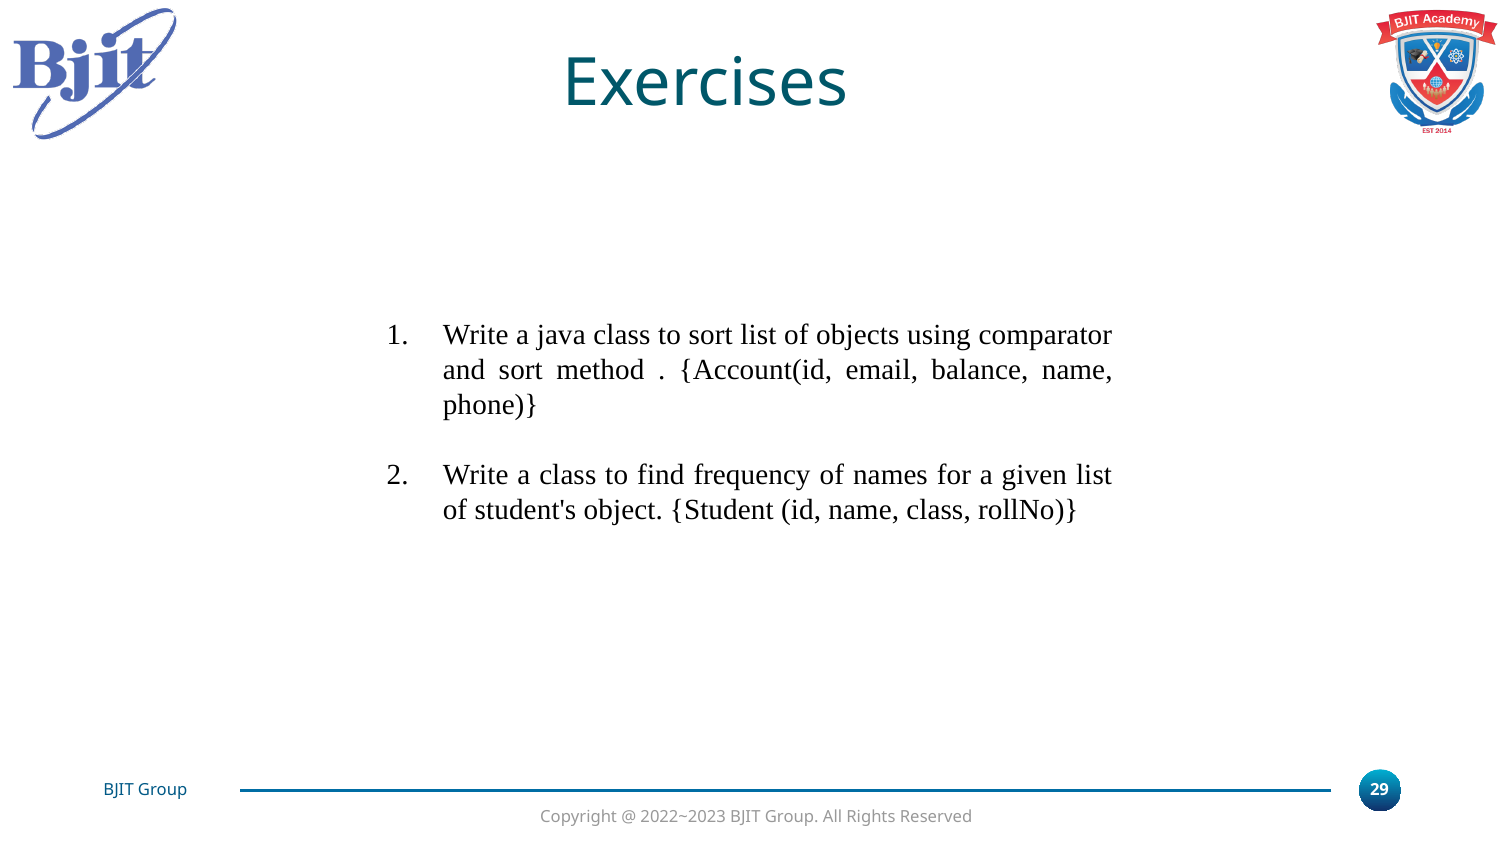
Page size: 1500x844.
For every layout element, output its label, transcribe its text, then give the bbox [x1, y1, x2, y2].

text_box Exercises [183, 31, 1229, 127]
picture [13, 7, 177, 140]
picture [1373, 7, 1500, 136]
picture [124, 783, 133, 795]
text_box Write a java class to sort list of objects using comparator and sort method . {Account(id, email, balance, name, phone)} Write a class to find frequency of names for a given list of student's object. {Student (id, name, class, rollNo)} [371, 308, 1129, 533]
